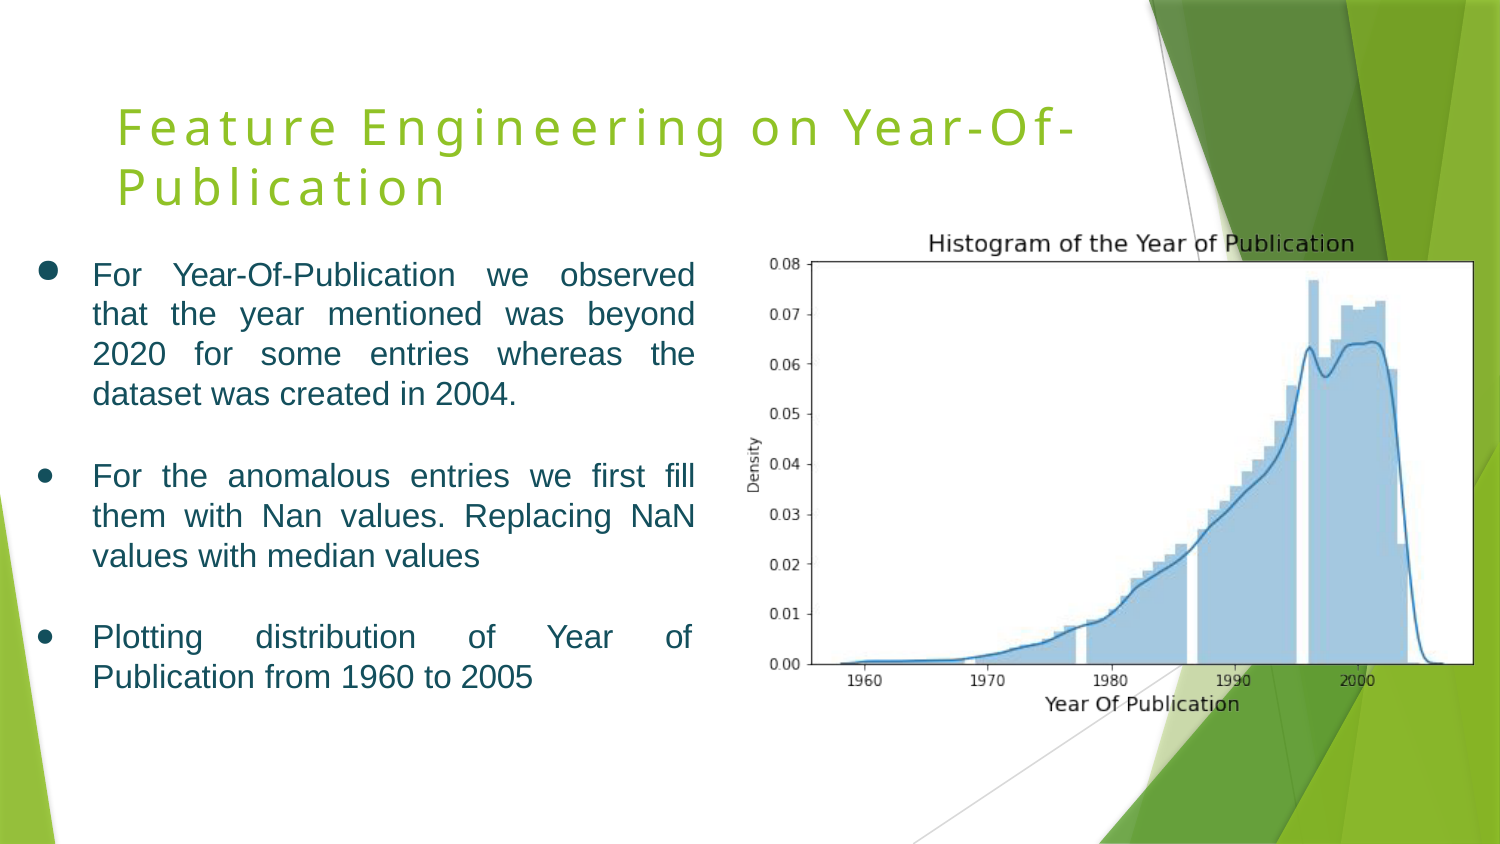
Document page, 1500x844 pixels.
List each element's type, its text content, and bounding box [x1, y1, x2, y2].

text_box For Year-Of-Publication we observed that the year mentioned was beyond 2020 for some entries whereas the dataset was created in 2004. For the anomalous entries we first fill them with Nan values. Replacing NaN values with median values Plotting distribution of Year of Publication from 1960 to 2005 [32, 250, 696, 696]
picture [736, 223, 1483, 722]
title Feature Engineering on Year-Of-Publication [114, 51, 1400, 237]
